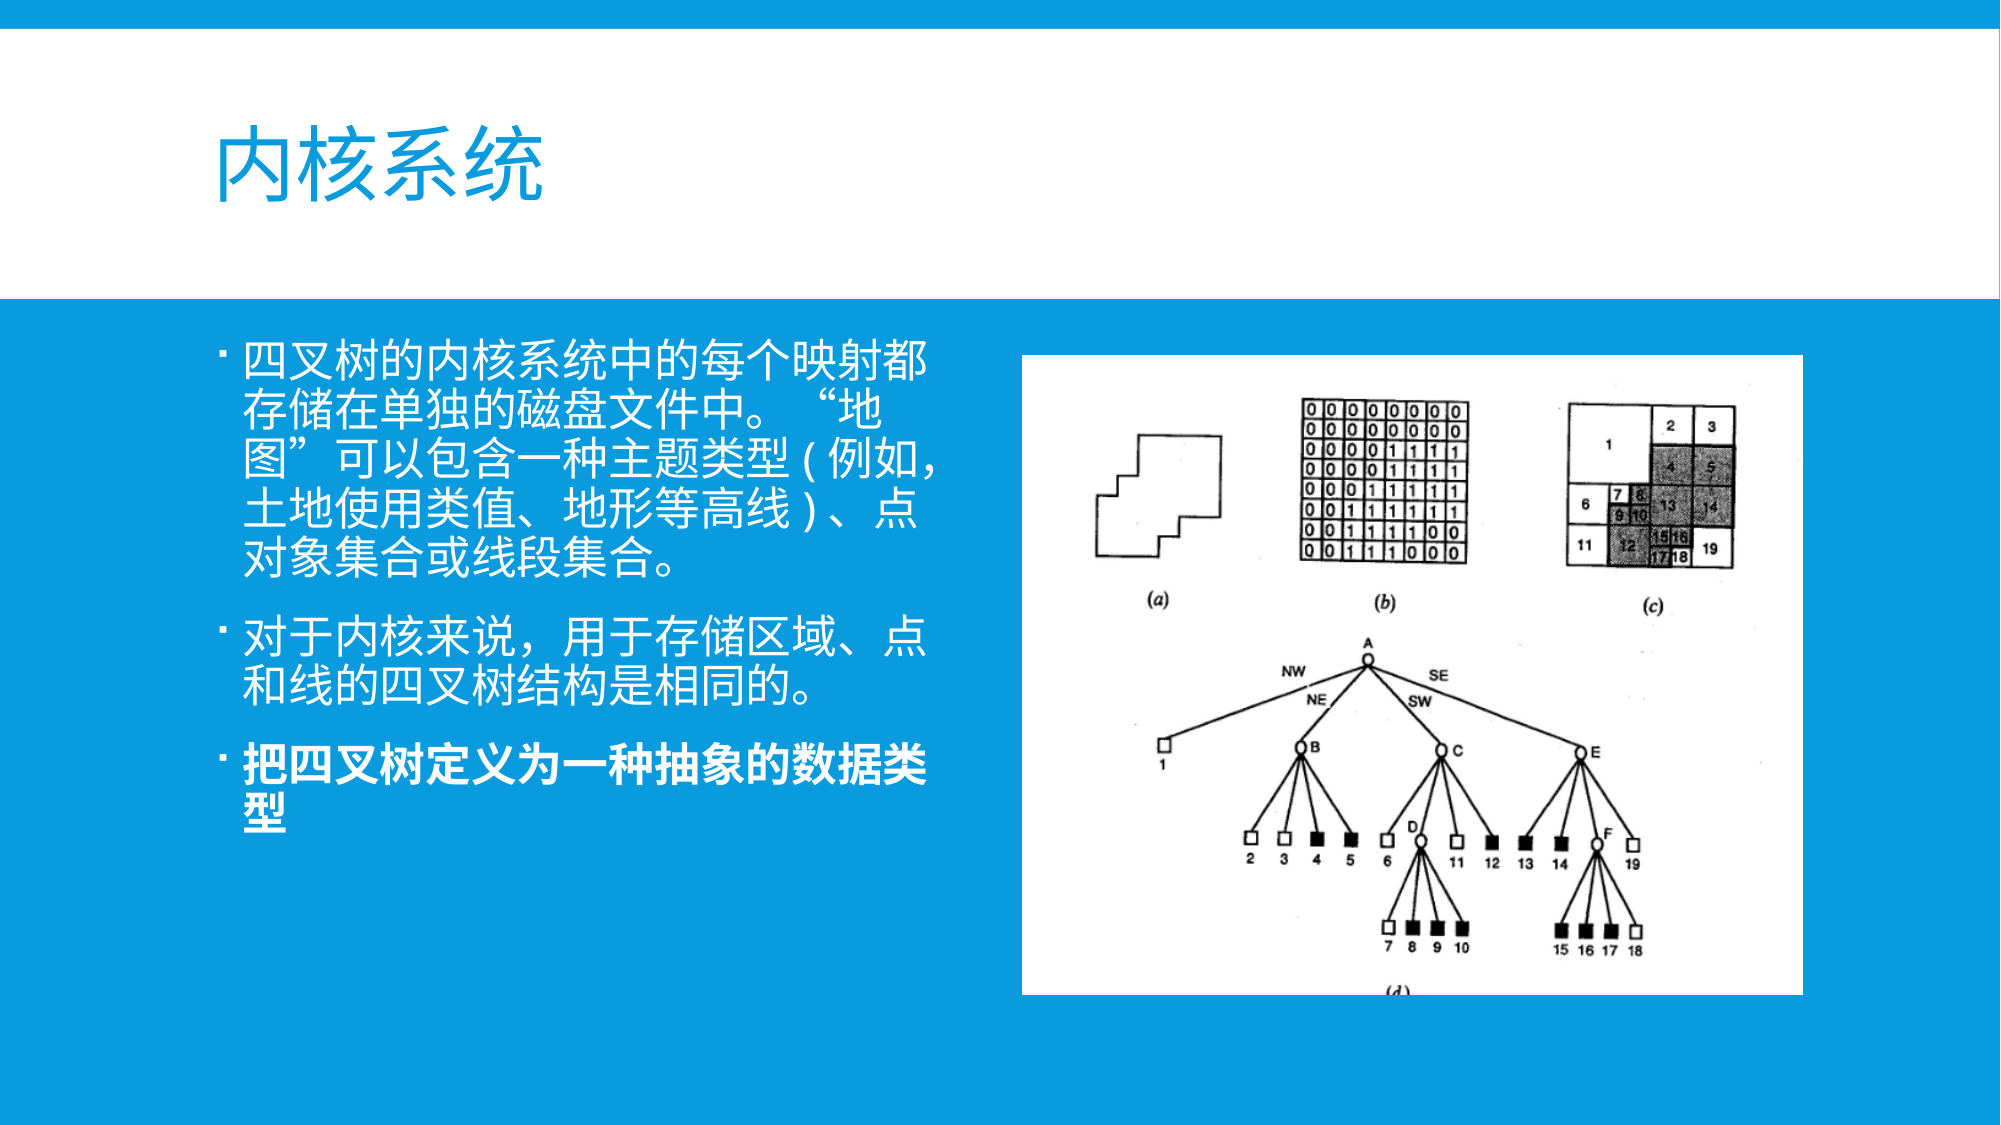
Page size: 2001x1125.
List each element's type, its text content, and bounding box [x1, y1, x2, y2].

list 四叉树的内核系统中的每个映射都存储在单独的磁盘文件中。“地图”可以包含一种主题类型(例如，土地使用类值、地形等高线)、点对象集合或线段集合。 对于内核来说，用于存储区域、点和线的四叉树结构是相同的。 把四叉树定义为一种抽象的数据类型 [197, 329, 978, 1020]
title 内核系统 [197, 46, 1803, 295]
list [1021, 355, 1803, 995]
